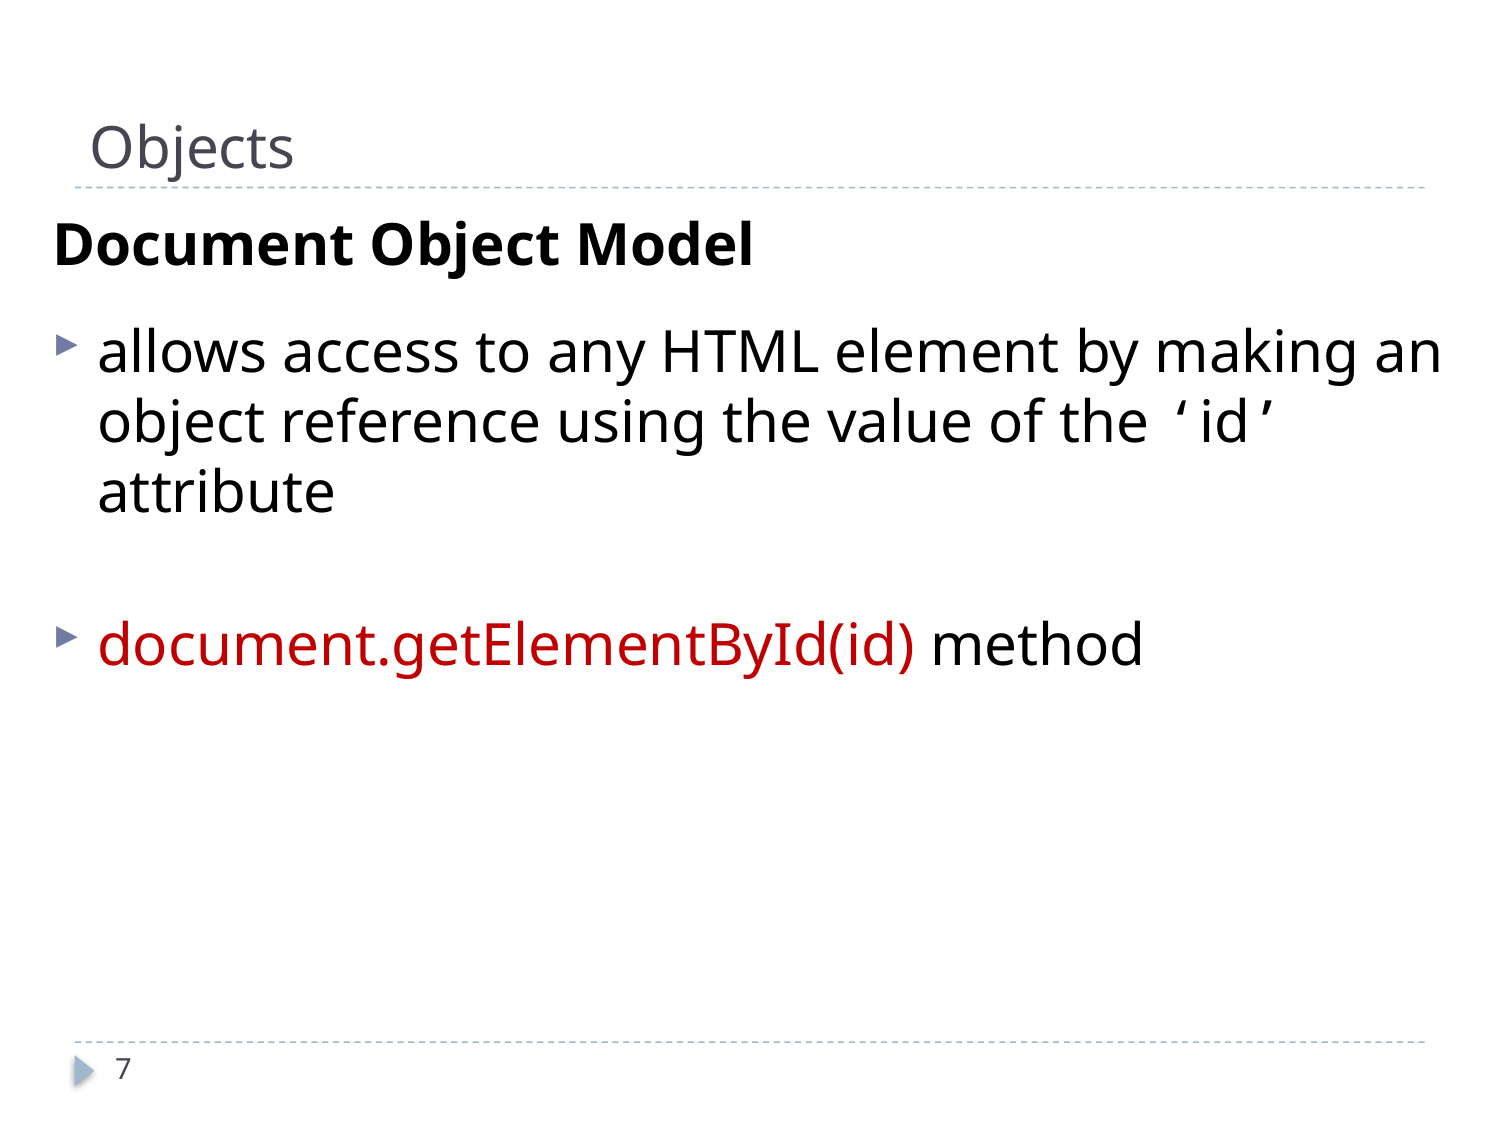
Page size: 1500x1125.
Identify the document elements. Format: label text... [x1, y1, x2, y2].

slide_number 7 [100, 1042, 426, 1103]
list Document Object Model allows access to any HTML element by making an object reference using the value of the ‘id’ attribute document.getElementById(id) method [37, 200, 1463, 1010]
title Objects [75, 24, 1425, 188]
